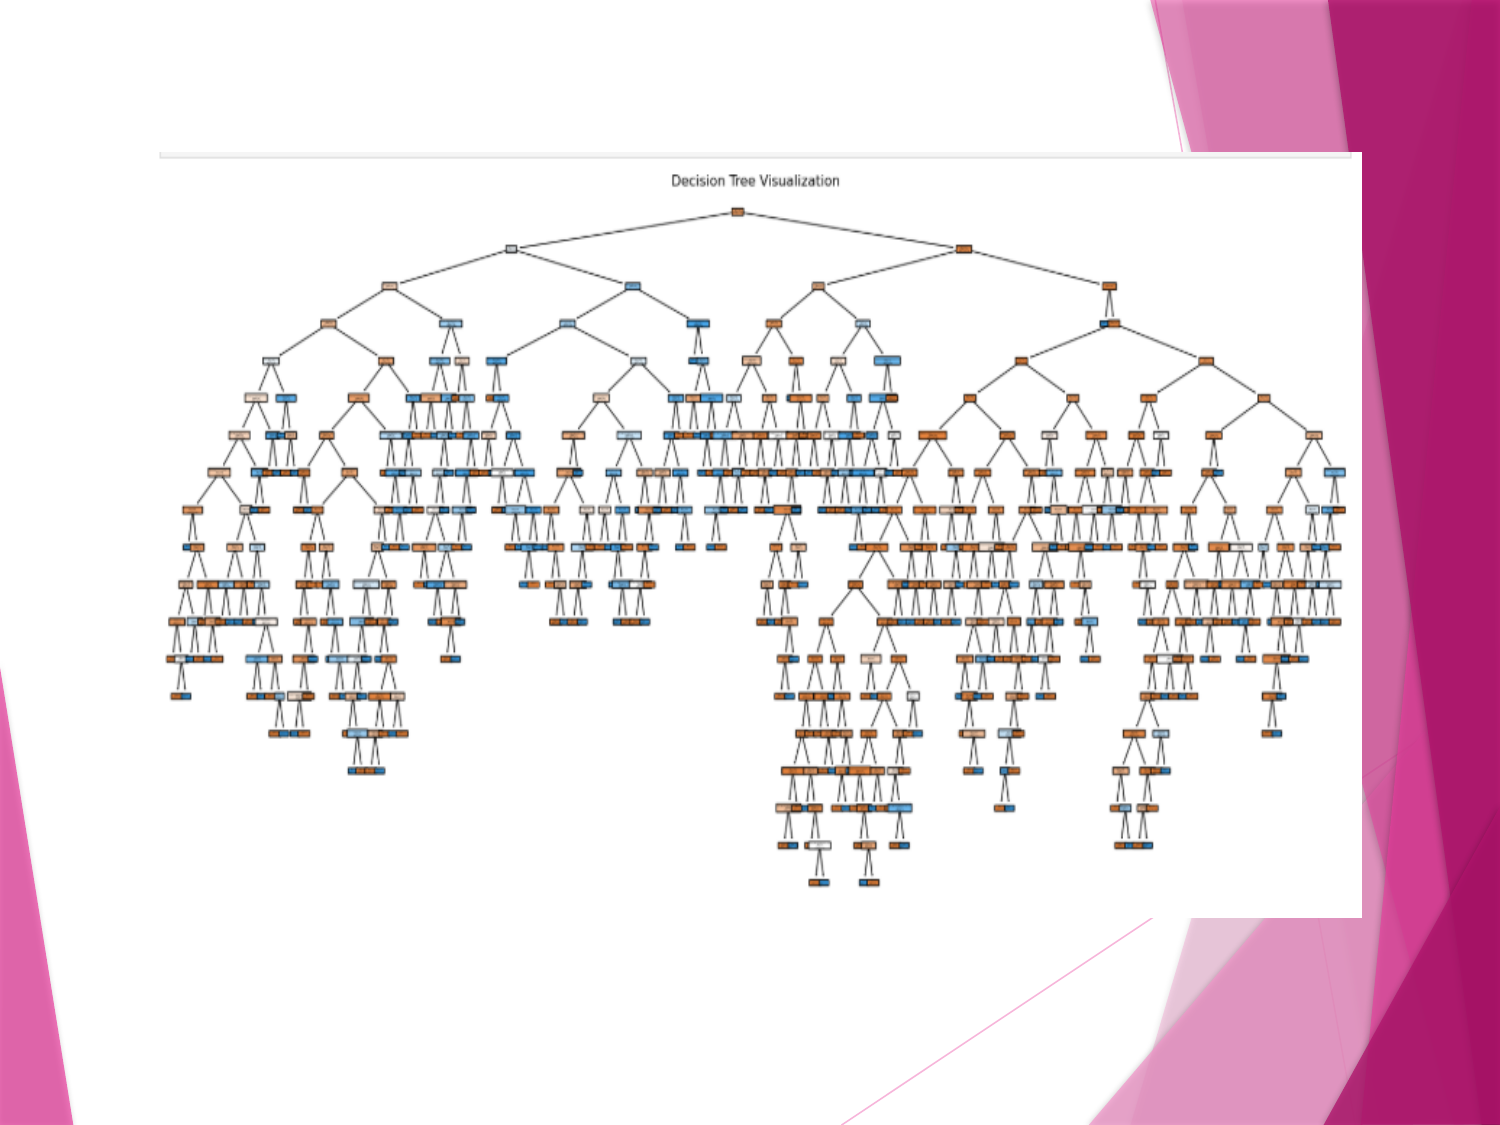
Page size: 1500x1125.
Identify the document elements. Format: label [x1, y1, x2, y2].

picture [138, 151, 1363, 918]
